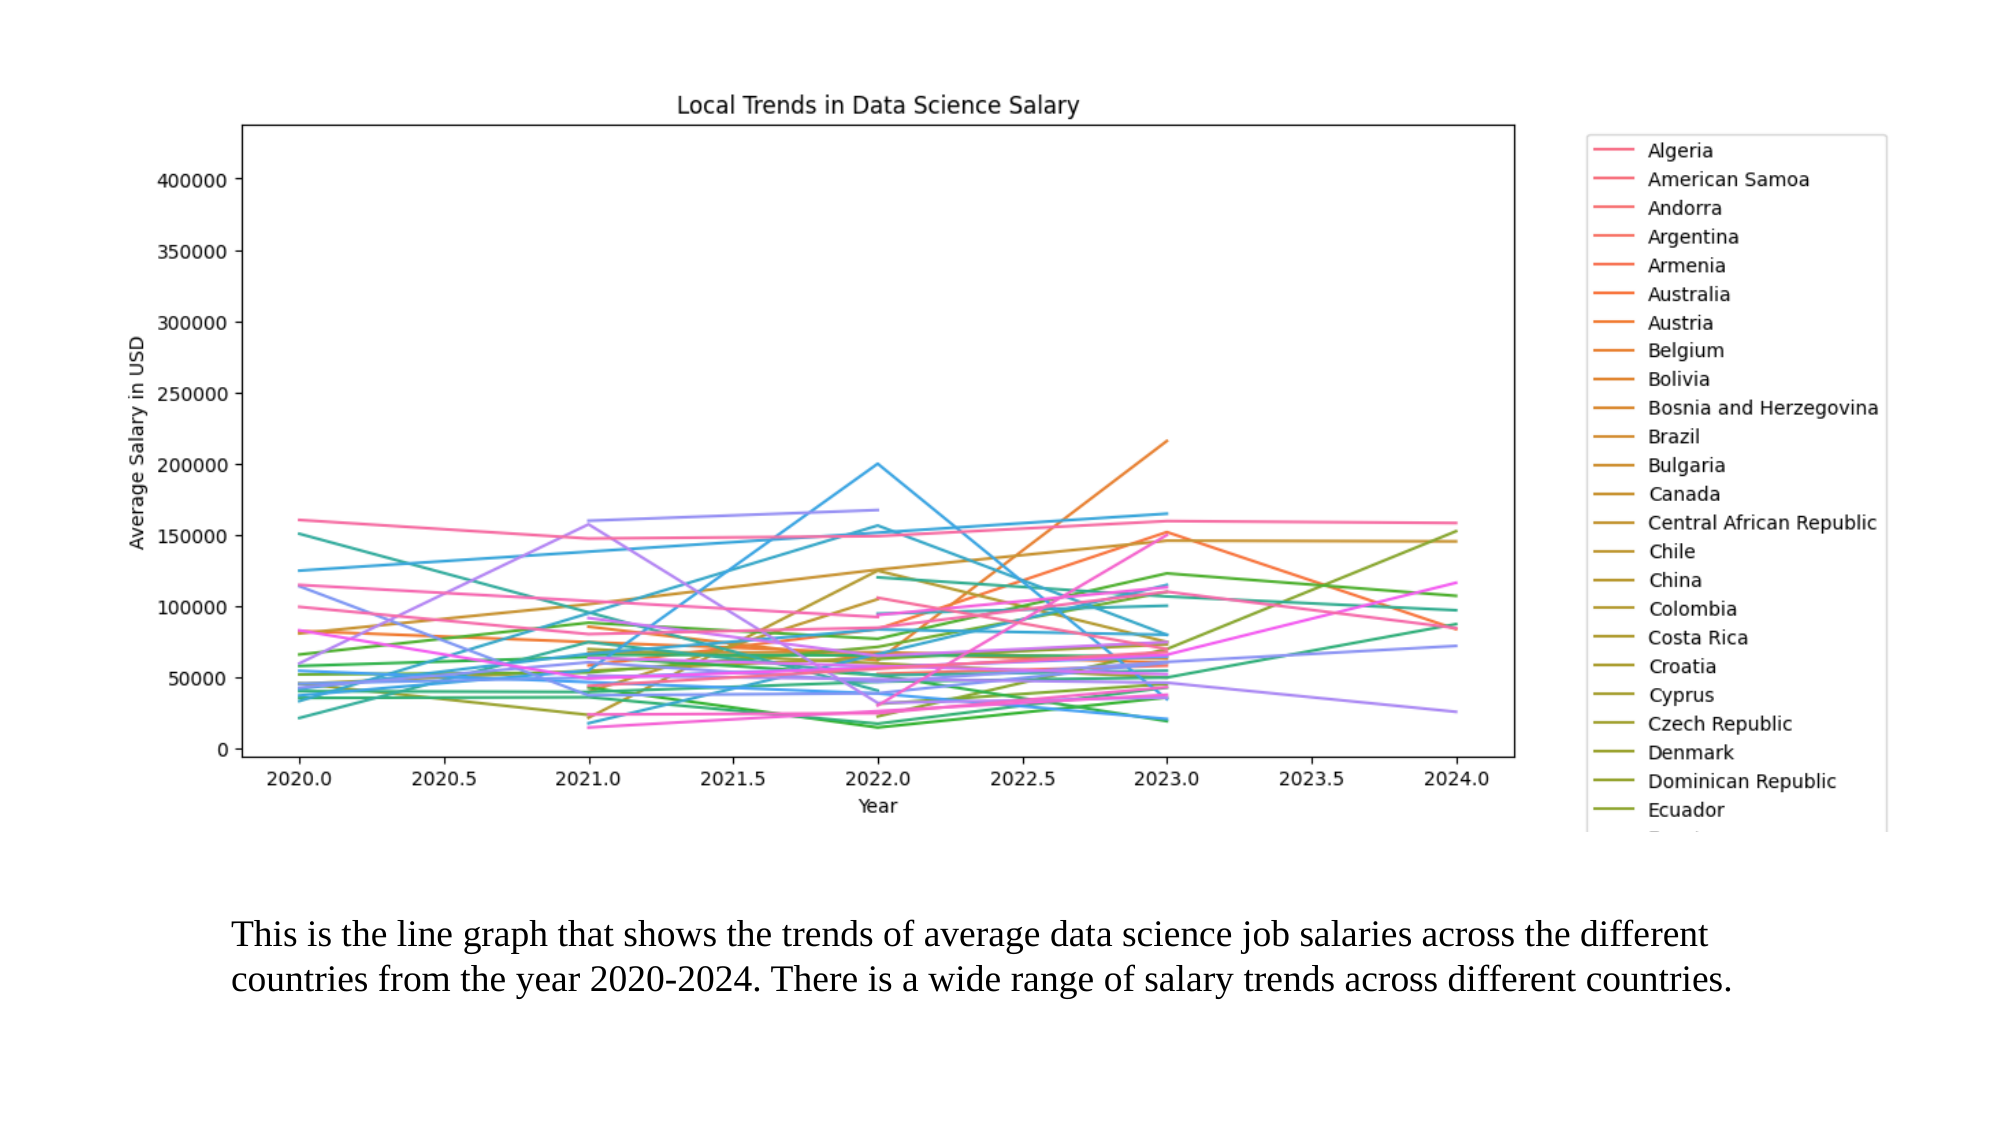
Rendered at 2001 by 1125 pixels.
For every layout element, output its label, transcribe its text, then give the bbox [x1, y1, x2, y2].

picture [116, 81, 1900, 832]
text_box This is the line graph that shows the trends of average data science job salaries across the different countries from the year 2020-2024. There is a wide range of salary trends across different countries. [216, 901, 1784, 1006]
